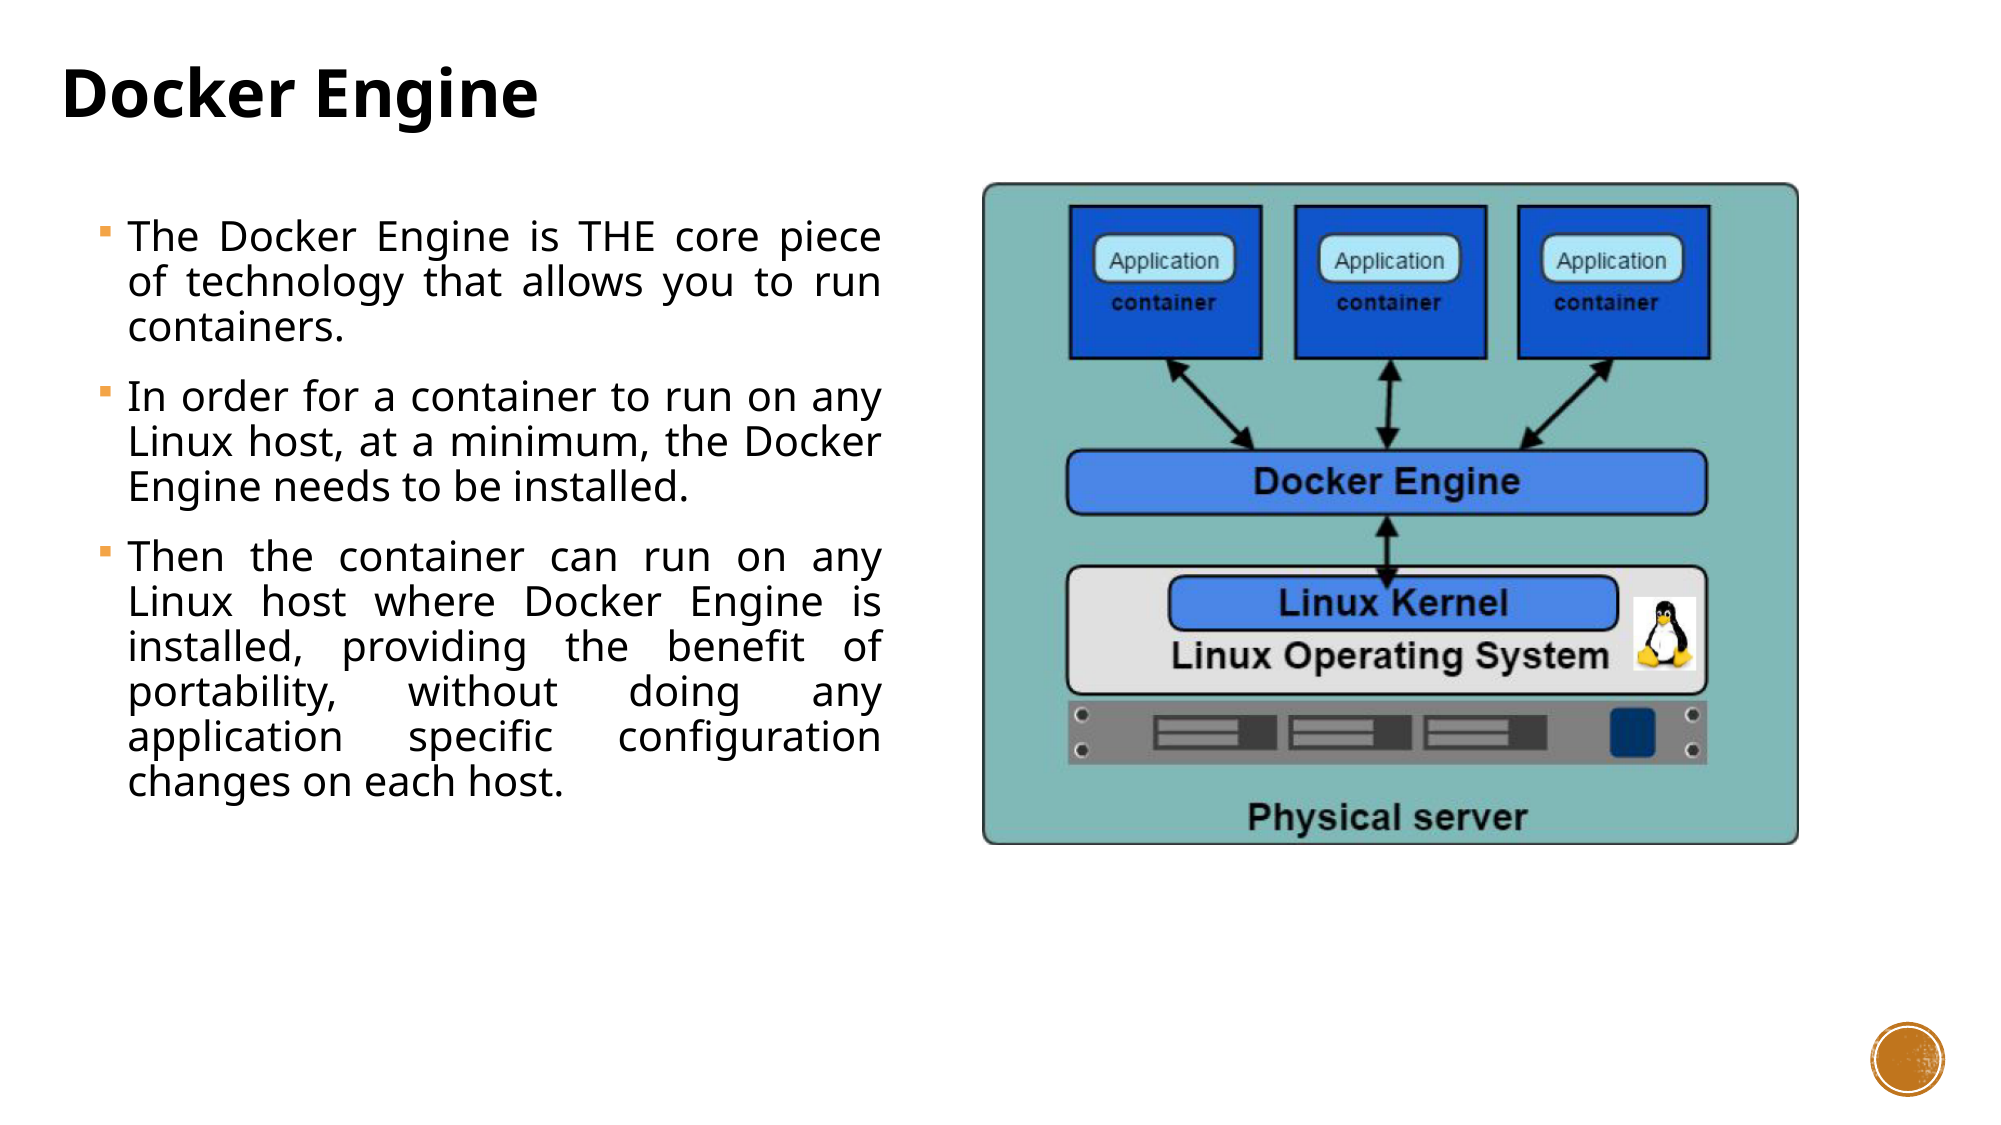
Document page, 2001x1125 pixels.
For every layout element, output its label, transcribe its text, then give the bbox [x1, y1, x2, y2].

text_box The Docker Engine is THE core piece of technology that allows you to run containers. In order for a container to run on any Linux host, at a minimum, the Docker Engine needs to be installed. Then the container can run on any Linux host where Docker Engine is installed, providing the benefit of portability, without doing any application specific configuration changes on each host. [82, 208, 897, 934]
text_box Docker Engine [45, 52, 1871, 199]
picture [982, 181, 1799, 845]
